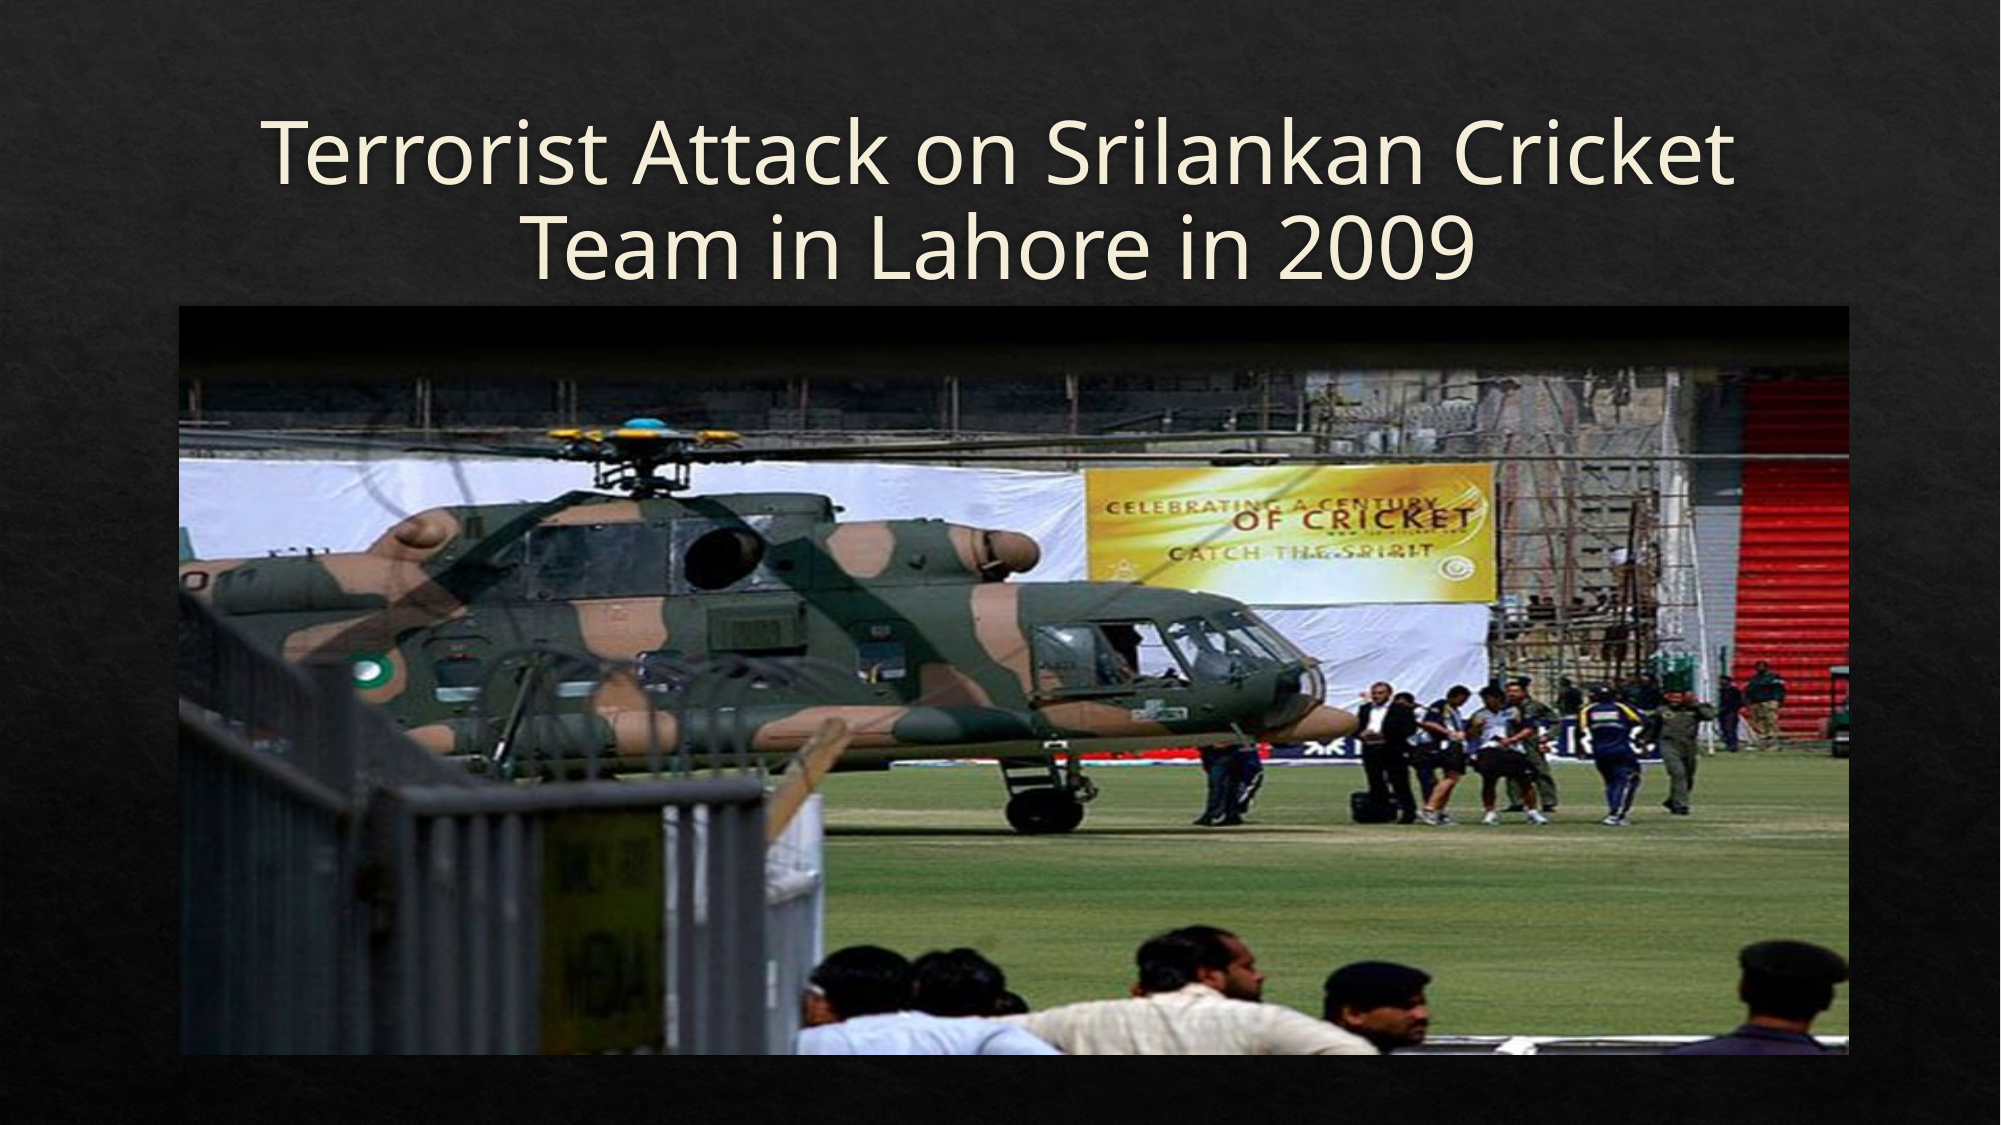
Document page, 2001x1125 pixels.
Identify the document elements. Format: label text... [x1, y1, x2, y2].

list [179, 305, 1849, 1055]
title Terrorist Attack on Srilankan Cricket Team in Lahore in 2009 [149, 99, 1849, 307]
